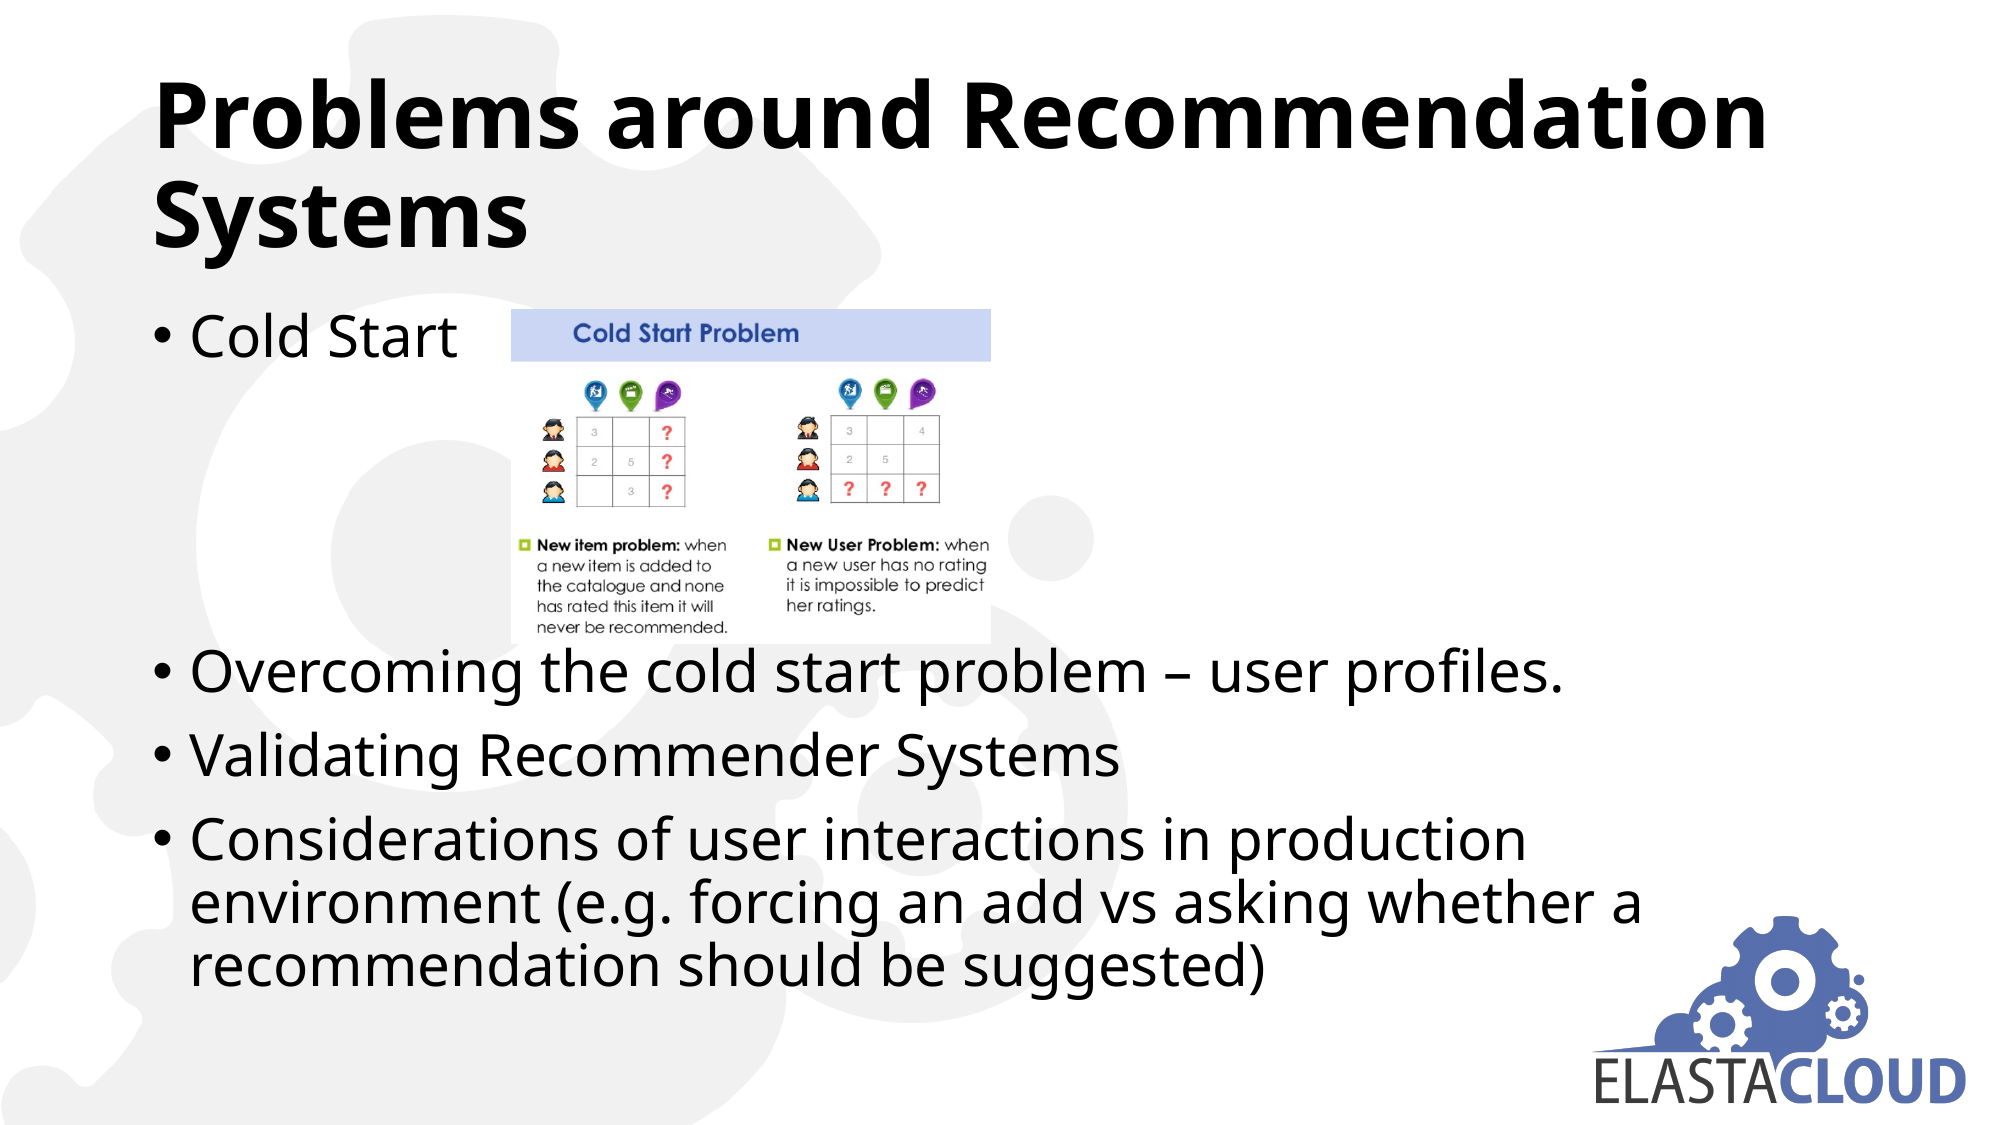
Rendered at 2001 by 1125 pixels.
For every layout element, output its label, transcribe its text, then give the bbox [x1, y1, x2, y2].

title Problems around Recommendation Systems [137, 59, 1863, 278]
list Cold Start Overcoming the cold start problem – user profiles. Validating Recommender Systems Considerations of user interactions in production environment (e.g. forcing an add vs asking whether a recommendation should be suggested) [137, 299, 1863, 1014]
picture [1582, 910, 1975, 1117]
picture [510, 309, 991, 644]
